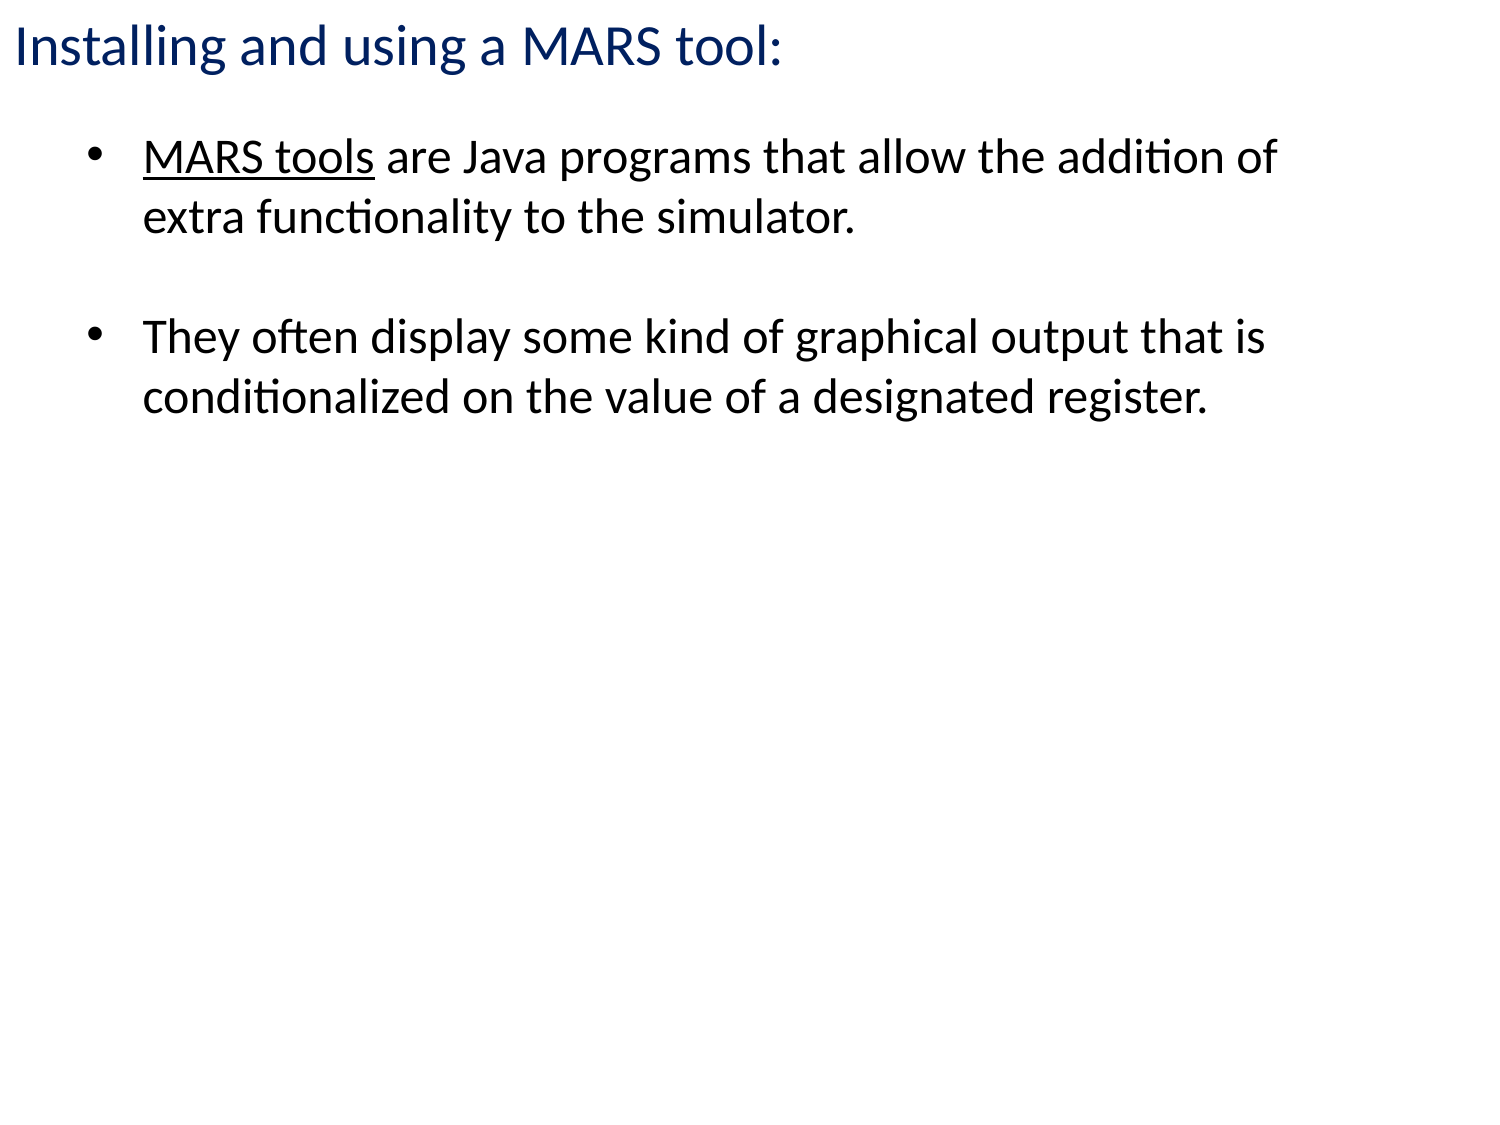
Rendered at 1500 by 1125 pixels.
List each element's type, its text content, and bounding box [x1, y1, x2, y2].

text_box MARS tools are Java programs that allow the addition of extra functionality to the simulator. They often display some kind of graphical output that is conditionalized on the value of a designated register. [71, 116, 1335, 551]
text_box Installing and using a MARS tool: [0, 0, 1335, 85]
